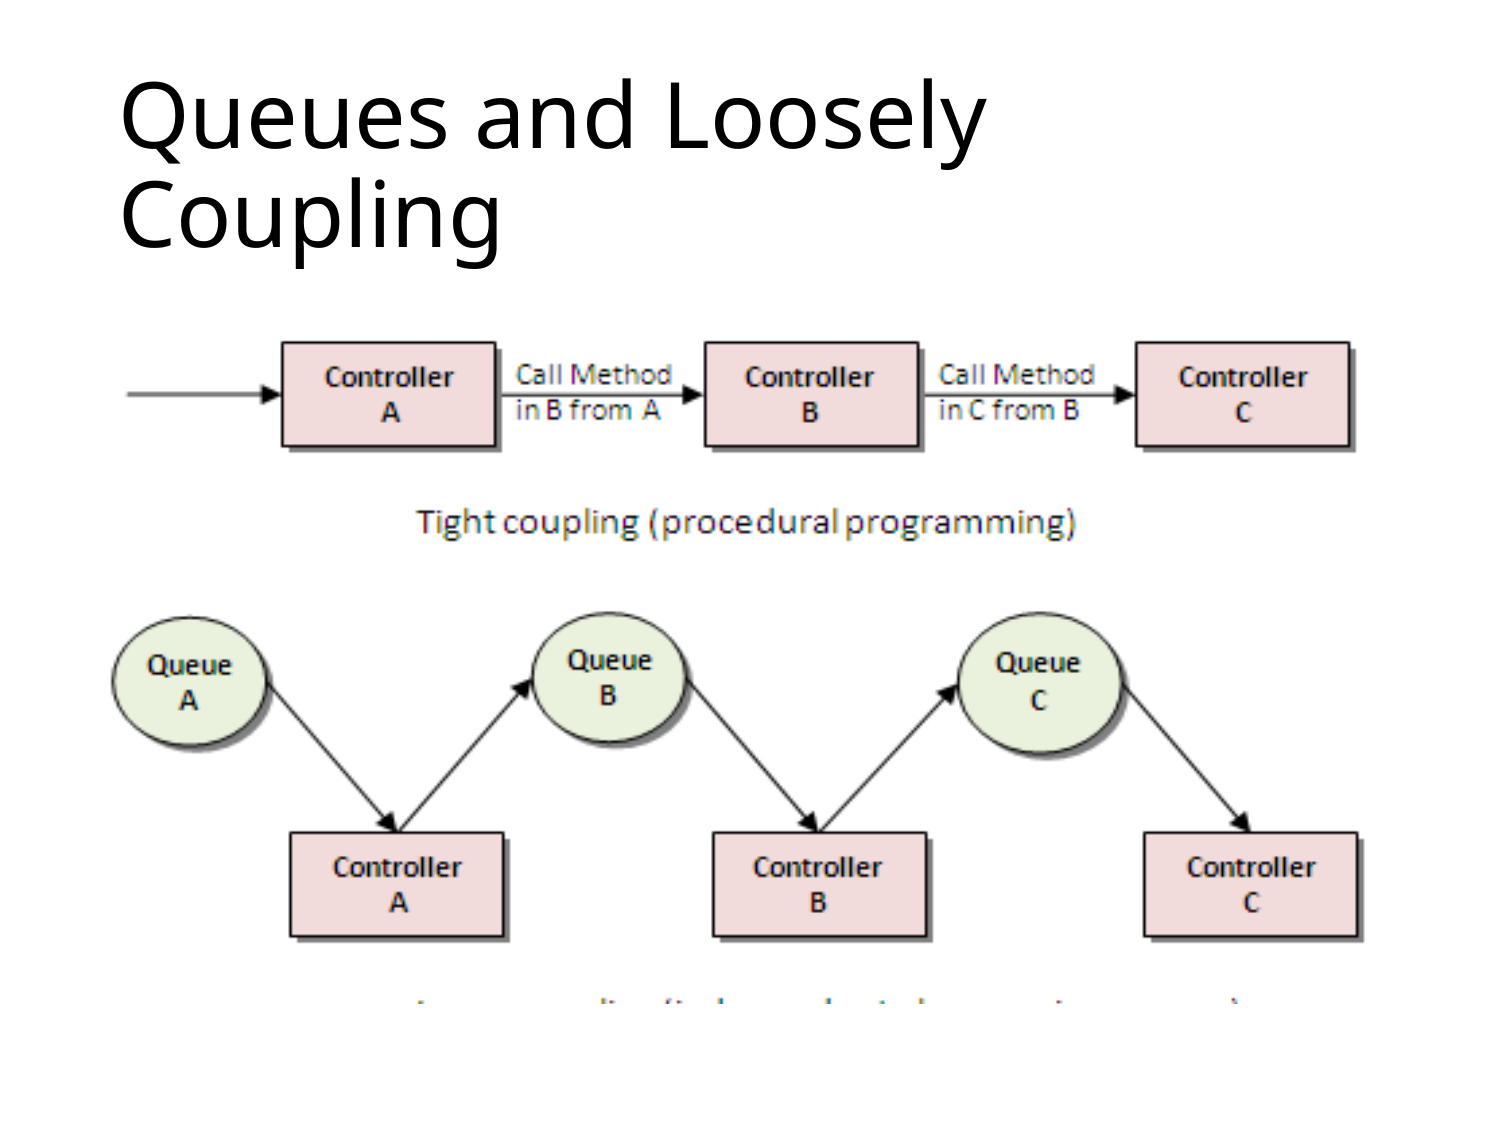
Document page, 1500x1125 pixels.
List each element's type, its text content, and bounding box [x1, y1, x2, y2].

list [96, 337, 1389, 1004]
title Queues and Loosely Coupling [103, 59, 1397, 278]
